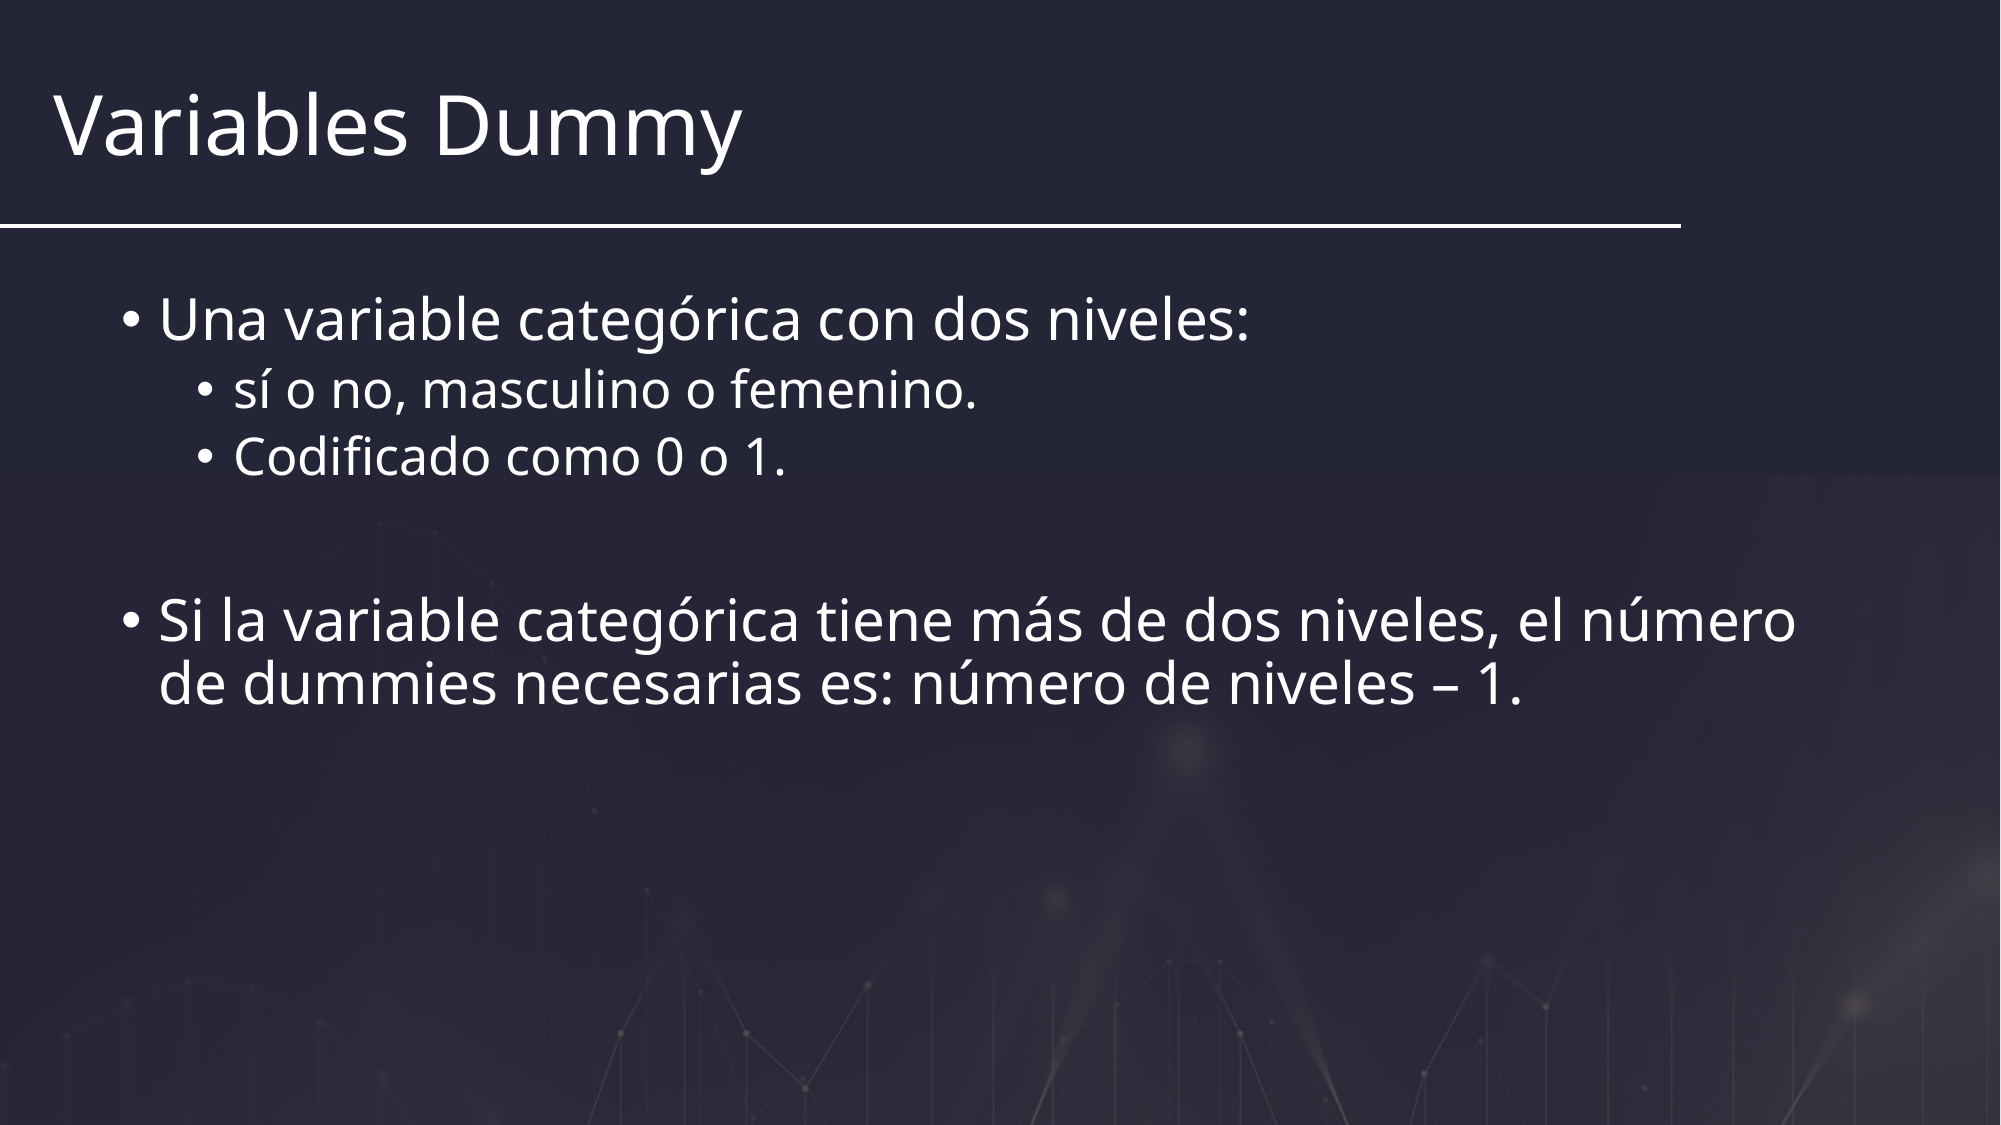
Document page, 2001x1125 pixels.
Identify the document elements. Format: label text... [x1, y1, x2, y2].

title Variables Dummy [38, 43, 1250, 207]
list Una variable categórica con dos niveles: sí o no, masculino o femenino. Codificado como 0 o 1. Si la variable categórica tiene más de dos niveles, el número de dummies necesarias es: número de niveles – 1. [106, 282, 1865, 996]
picture [0, 0, 2001, 1125]
